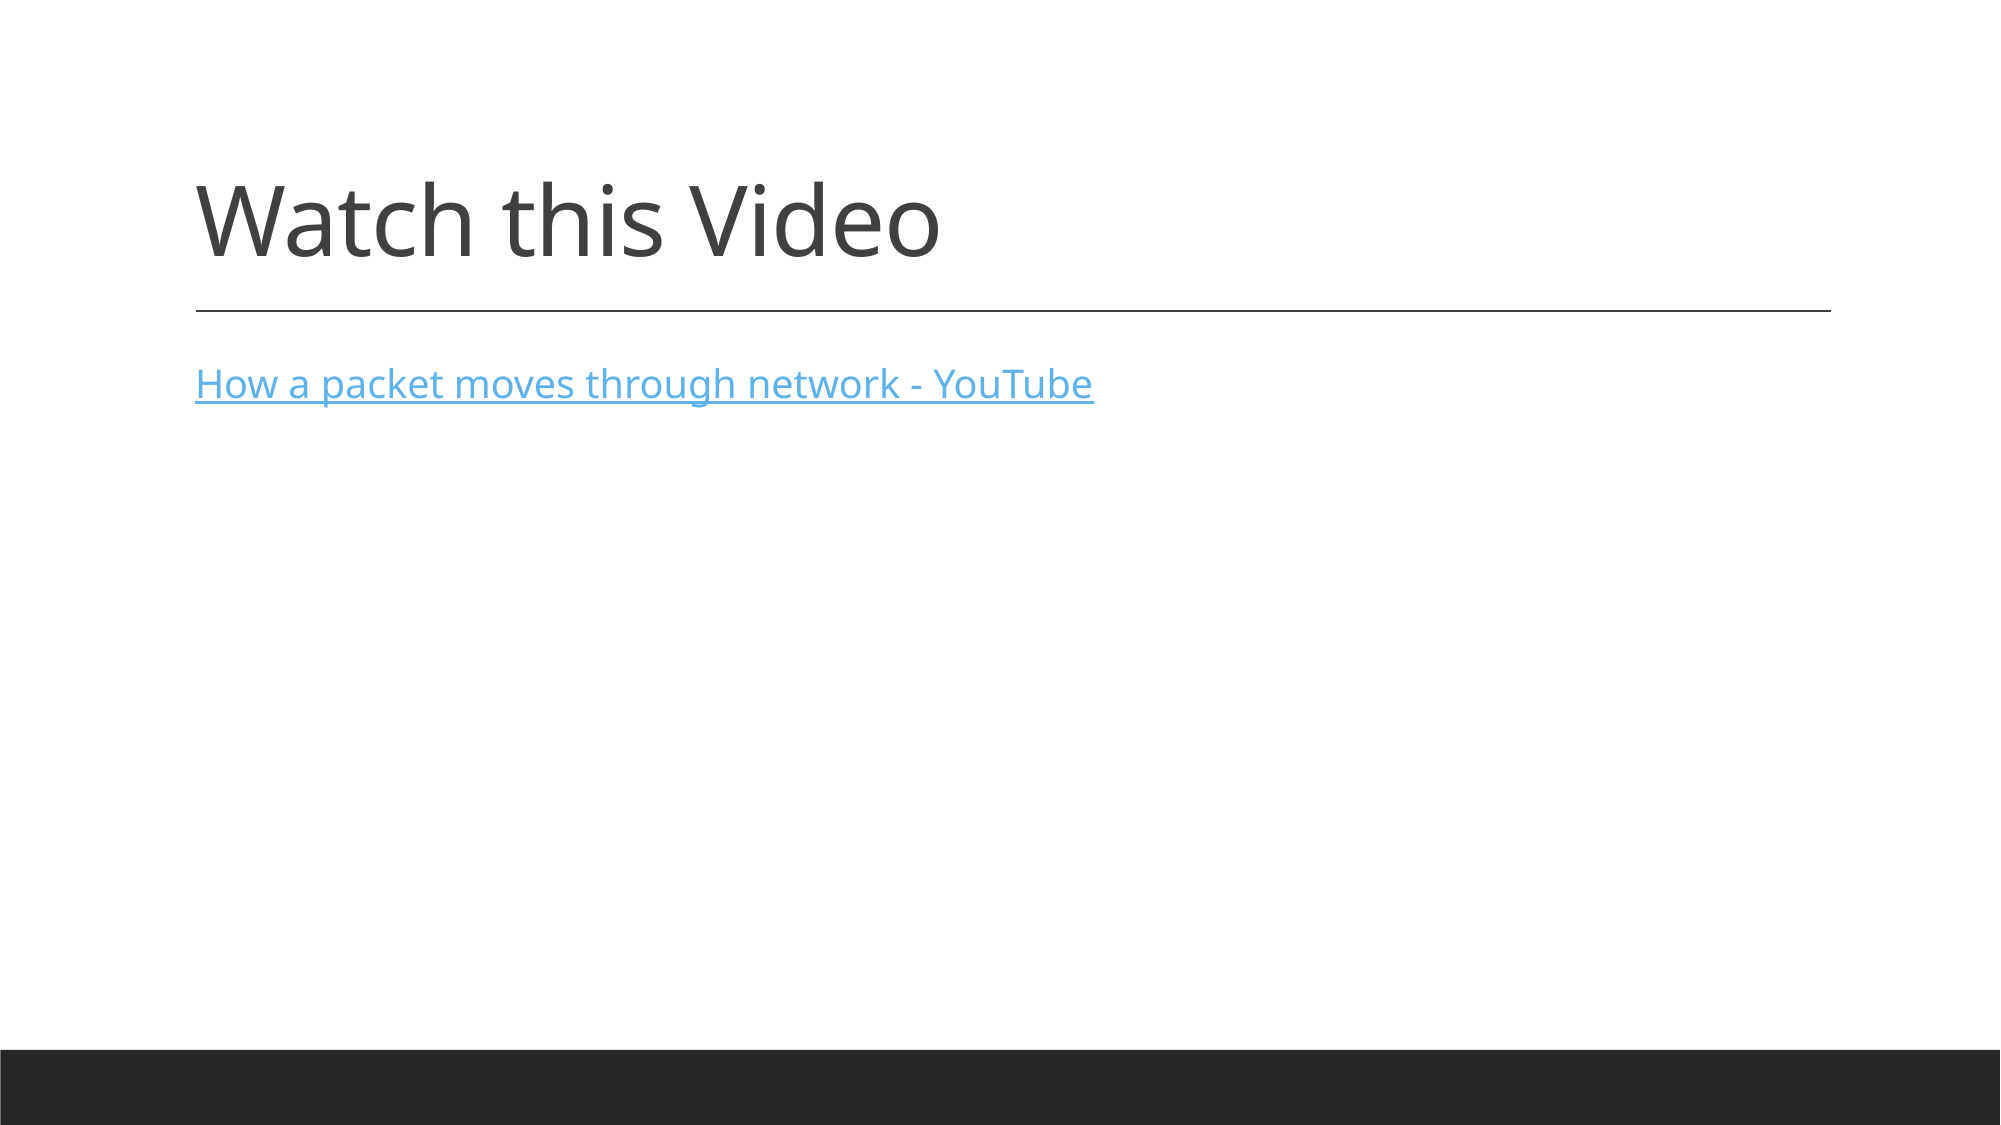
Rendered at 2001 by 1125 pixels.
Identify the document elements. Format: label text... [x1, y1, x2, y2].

title Watch this Video [180, 47, 1830, 285]
list How a packet moves through network - YouTube [180, 345, 1830, 963]
